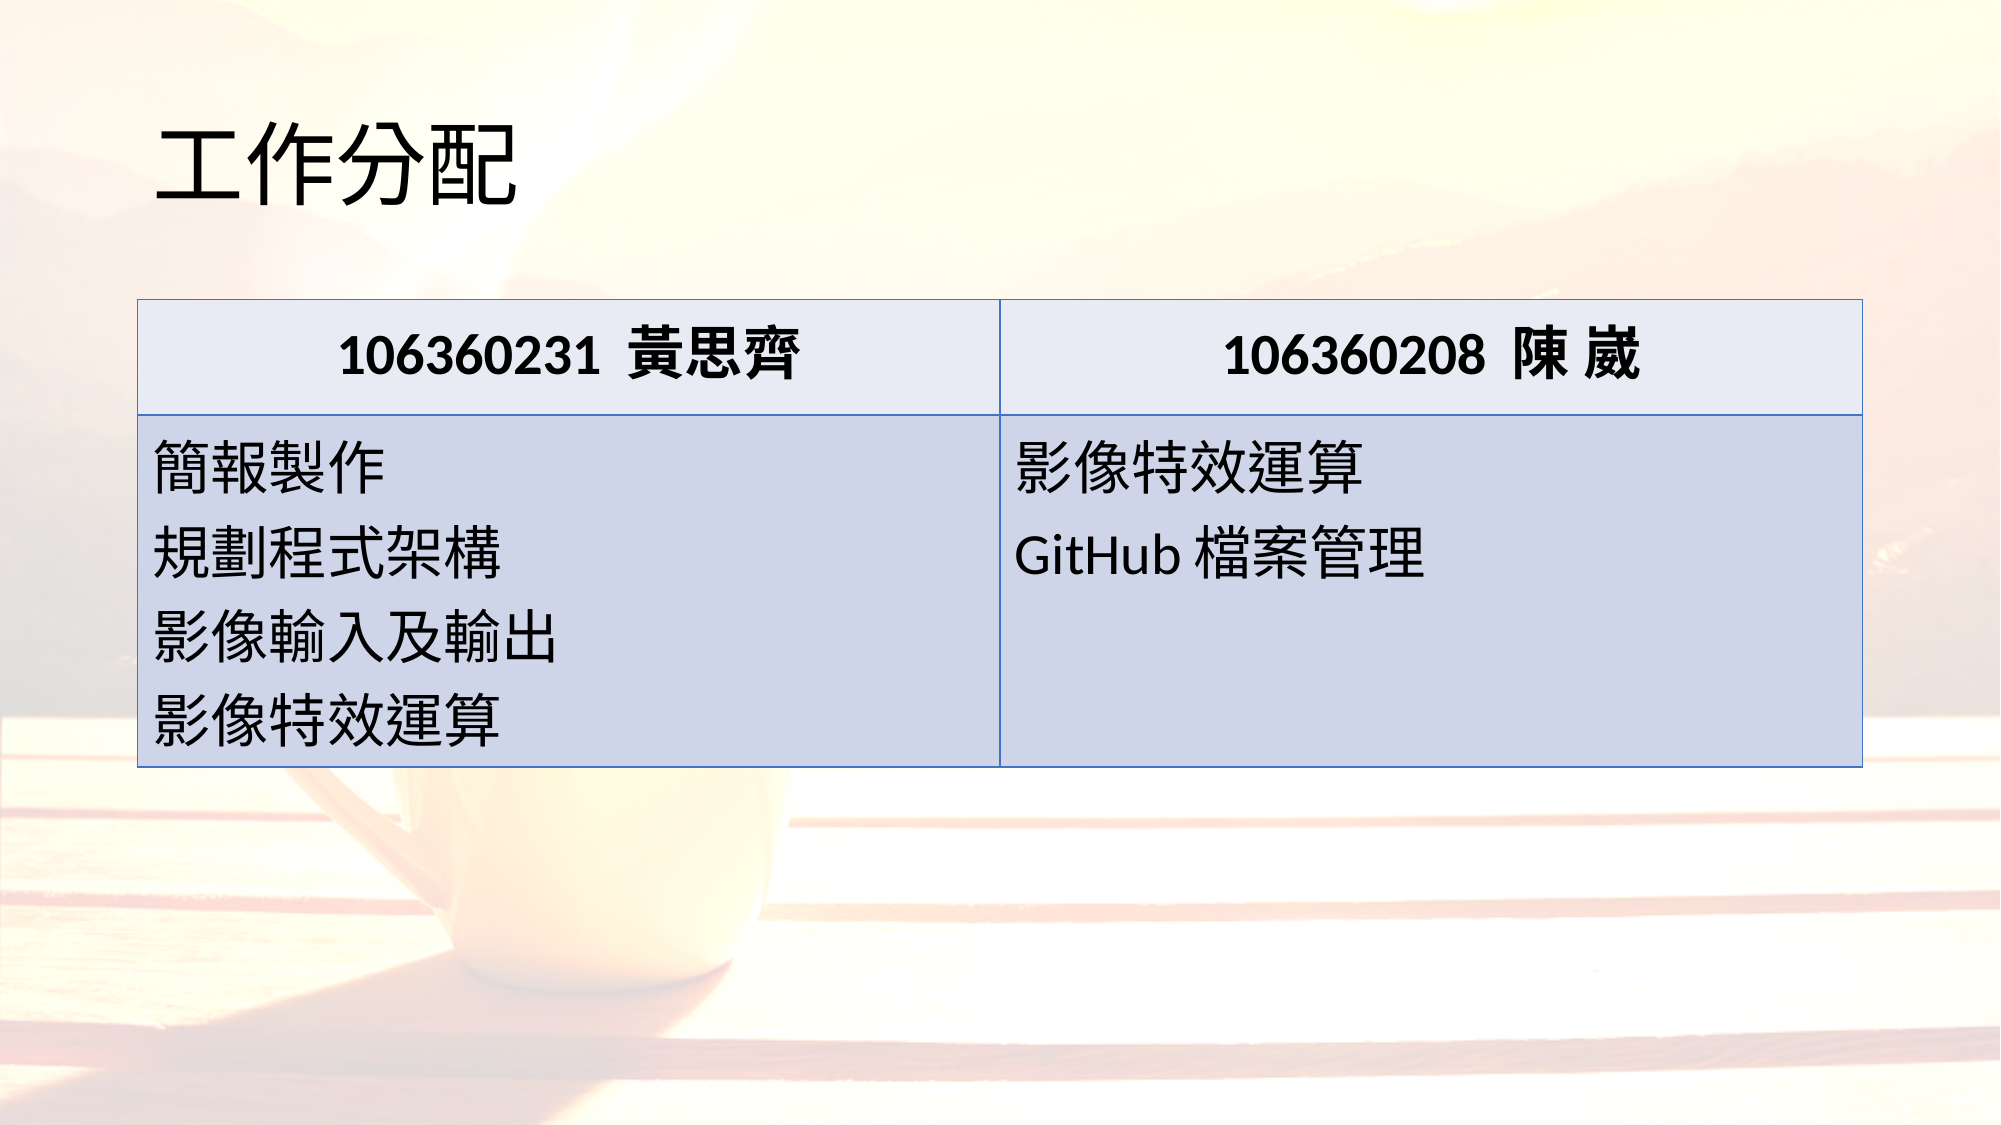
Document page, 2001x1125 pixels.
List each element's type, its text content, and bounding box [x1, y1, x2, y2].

title 工作分配 [137, 59, 1863, 278]
table_cell 影像特效運算 GitHub檔案管理 [1001, 416, 1862, 766]
table_cell 簡報製作 規劃程式架構 影像輸入及輸出 影像特效運算 [138, 416, 999, 766]
table_header 106360208 陳 崴 [1001, 300, 1862, 414]
table_header 106360231 黃思齊 [138, 300, 999, 414]
